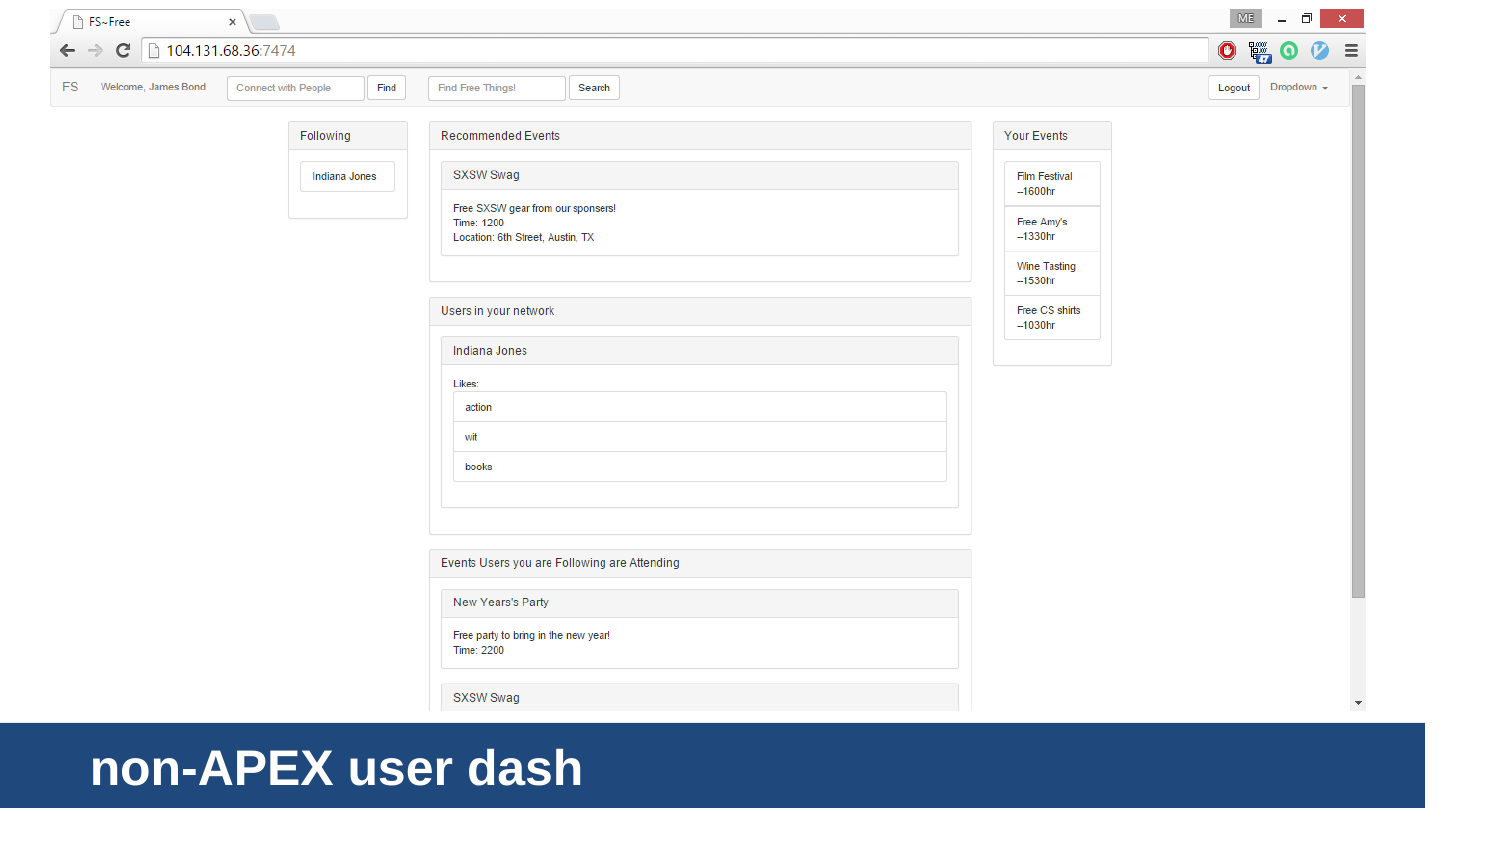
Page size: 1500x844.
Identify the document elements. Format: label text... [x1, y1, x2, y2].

picture [50, 9, 1366, 711]
text_box non-APEX user dash [75, 722, 1425, 808]
